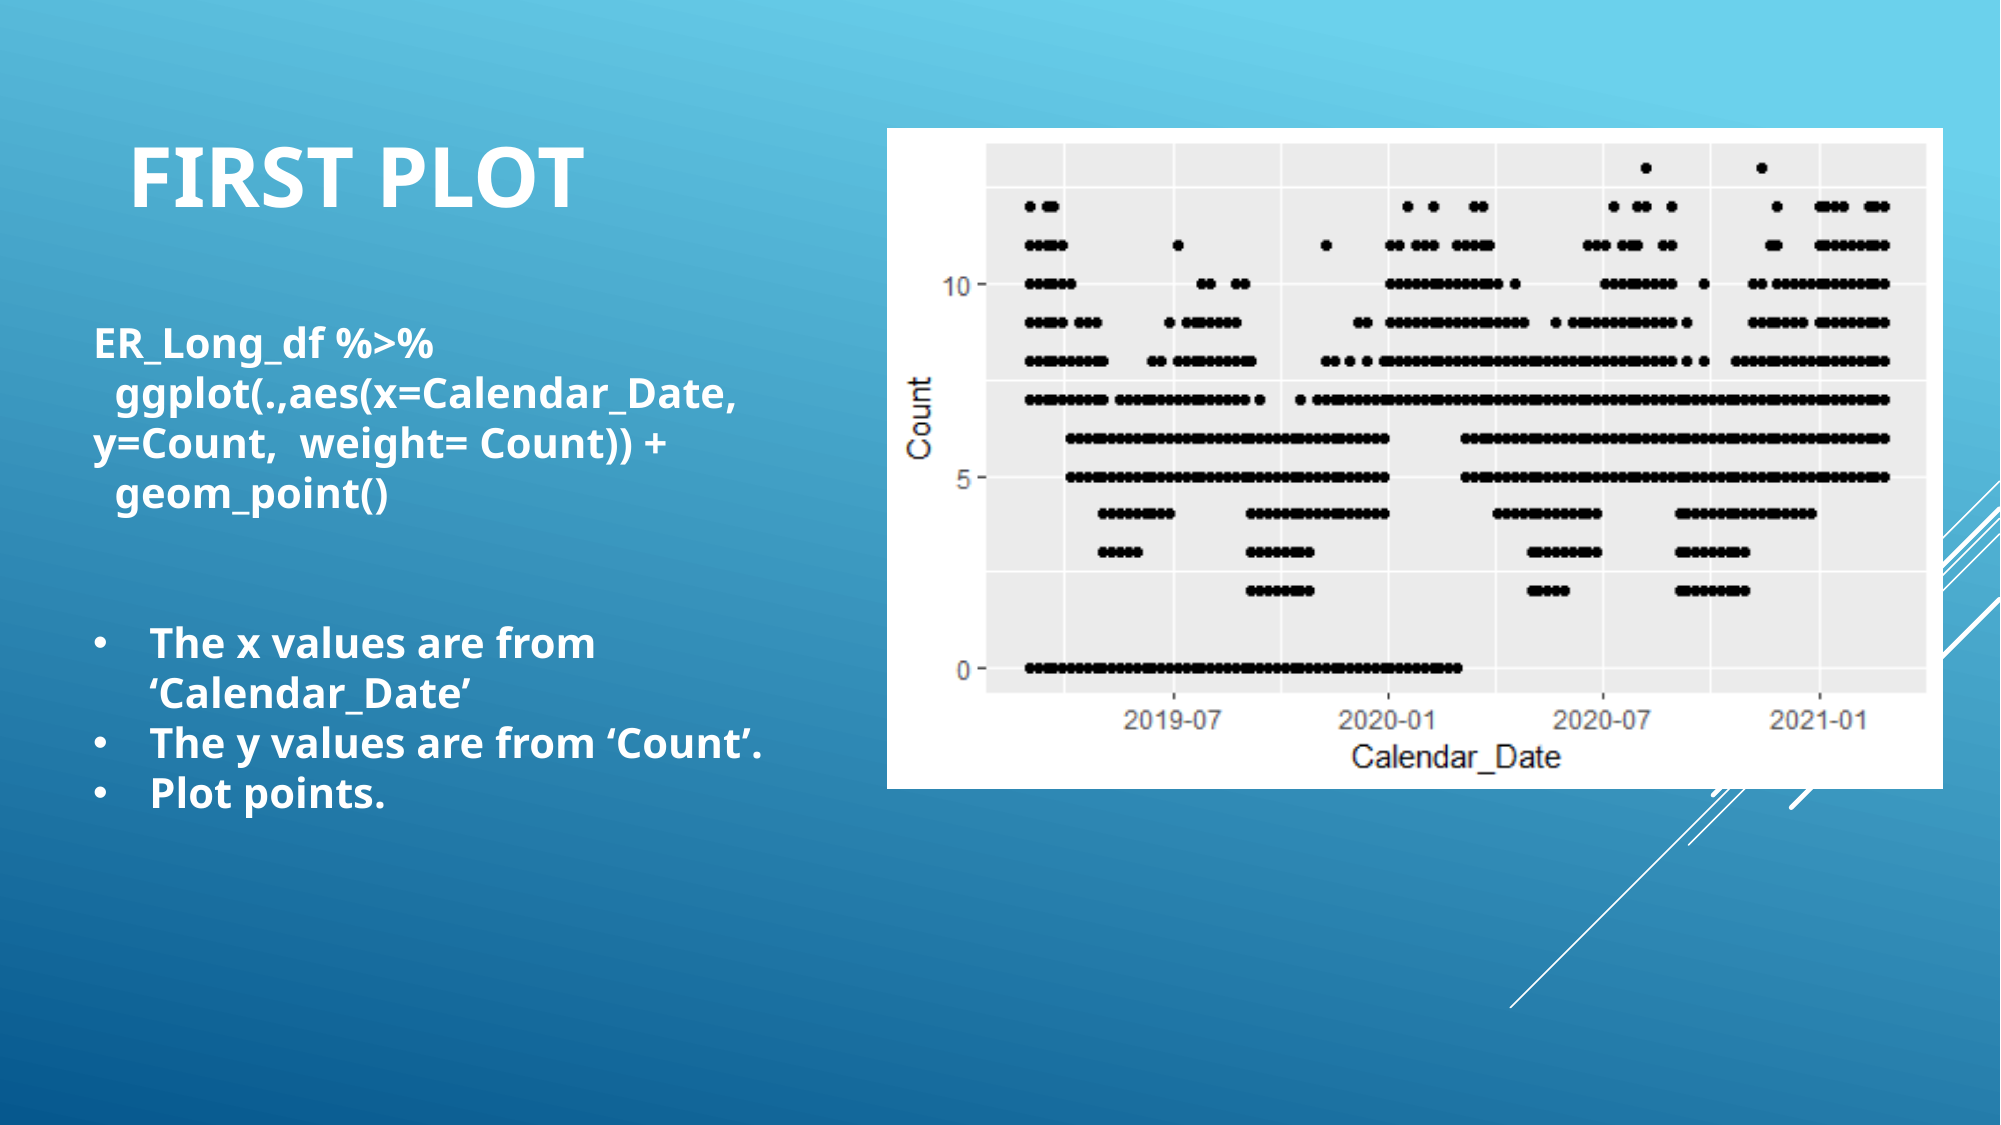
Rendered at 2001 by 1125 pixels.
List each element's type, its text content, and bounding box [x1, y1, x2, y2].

text_box ER_Long_df %>% ggplot(.,aes(x=Calendar_Date, y=Count, weight= Count)) + geom_point() The x values are from ‘Calendar_Date’ The y values are from ‘Count’. Plot points. [78, 259, 914, 875]
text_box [1510, 480, 2000, 1008]
title First plot [112, 50, 1772, 259]
text_box [0, 0, 2000, 1125]
picture [887, 128, 1943, 789]
